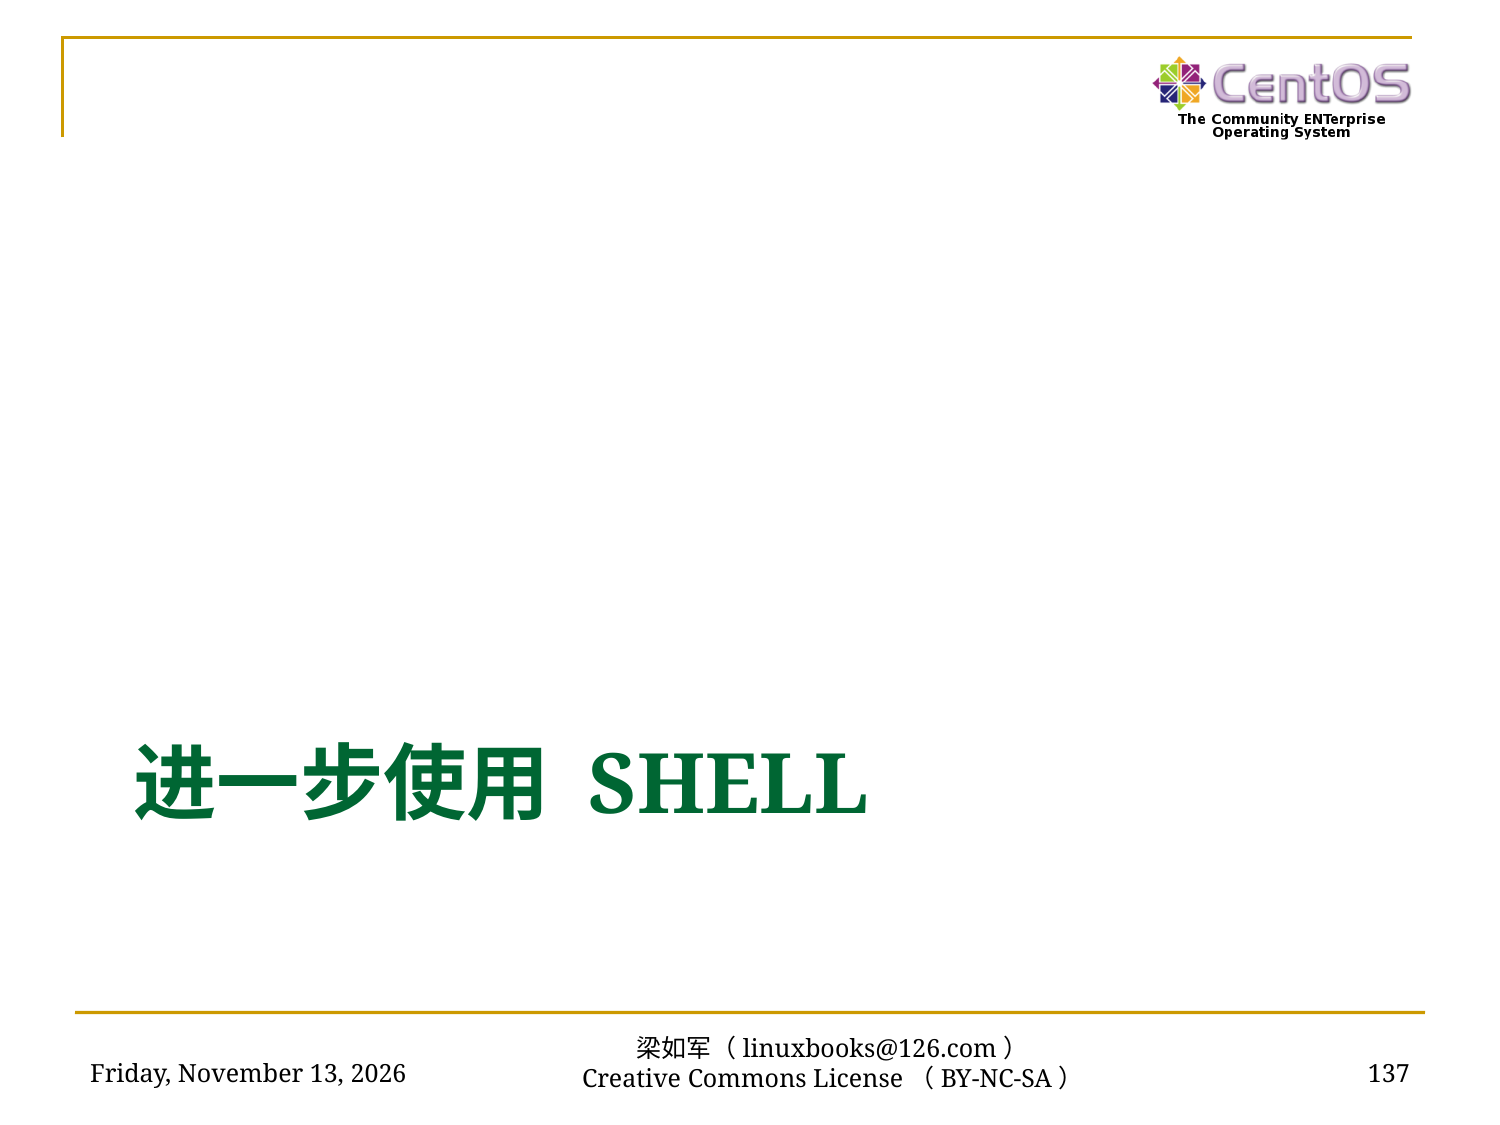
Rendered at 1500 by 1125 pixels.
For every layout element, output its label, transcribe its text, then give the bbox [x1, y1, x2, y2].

picture [1151, 54, 1412, 140]
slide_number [74, 1023, 426, 1100]
footer 梁如军（linuxbooks@126.com） Creative Commons License（BY-NC-SA） [395, 1024, 1270, 1101]
title 进一步使用 Shell [118, 722, 1394, 947]
slide_number 137 [1074, 1023, 1426, 1100]
